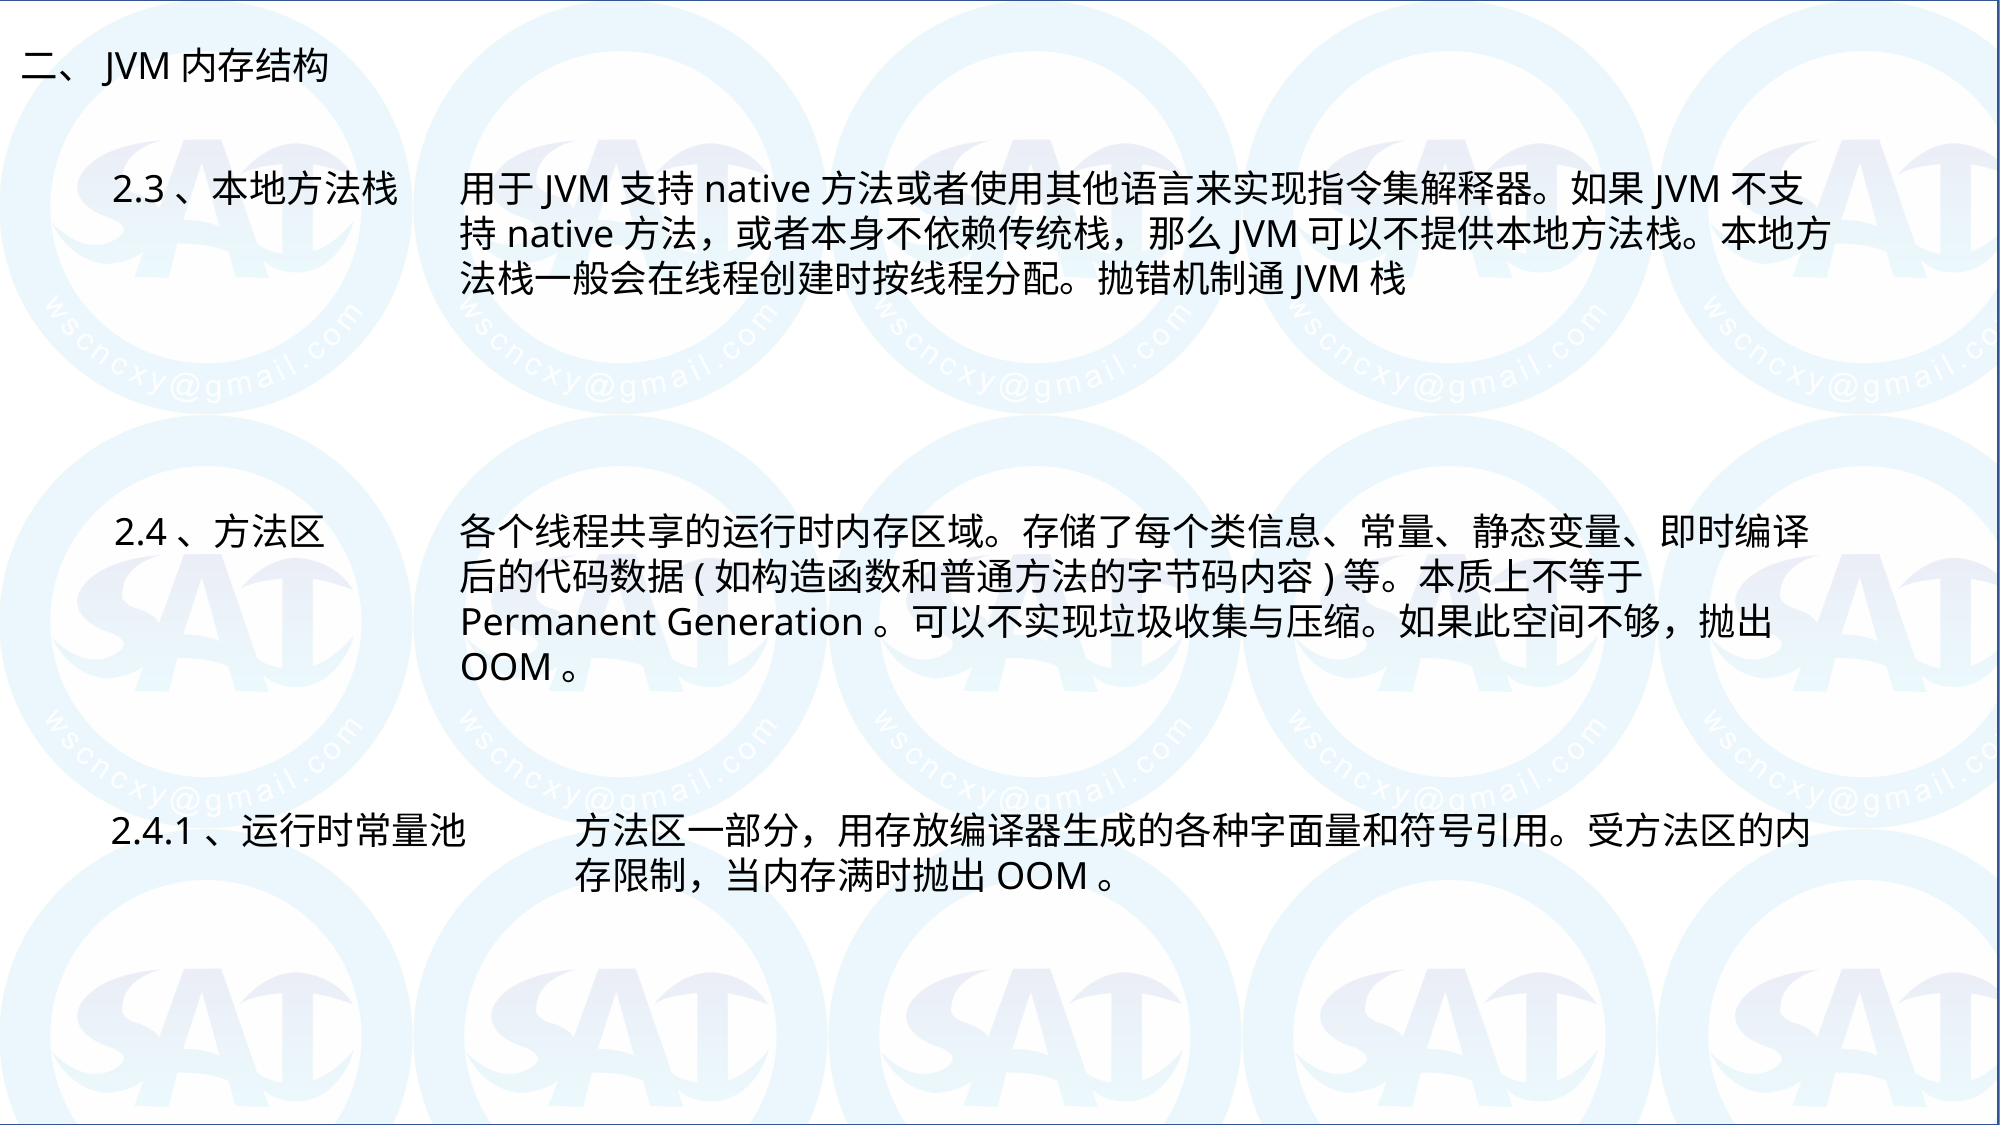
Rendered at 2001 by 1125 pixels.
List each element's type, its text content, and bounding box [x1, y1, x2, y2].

text_box 用于JVM支持native方法或者使用其他语言来实现指令集解释器。如果JVM不支持native方法，或者本身不依赖传统栈，那么JVM可以不提供本地方法栈。本地方法栈一般会在线程创建时按线程分配。抛错机制通JVM栈 [445, 158, 1855, 308]
text_box 各个线程共享的运行时内存区域。存储了每个类信息、常量、静态变量、即时编译后的代码数据(如构造函数和普通方法的字节码内容)等。本质上不等于Permanent Generation。可以不实现垃圾收集与压缩。如果此空间不够，抛出OOM。 [445, 500, 1855, 696]
text_box 2.3、本地方法栈 [97, 158, 414, 218]
text_box 方法区一部分，用存放编译器生成的各种字面量和符号引用。受方法区的内存限制，当内存满时抛出OOM。 [559, 799, 1855, 905]
text_box 二、JVM内存结构 [6, 34, 346, 94]
text_box 2.4.1、运行时常量池 [95, 799, 482, 860]
text_box 2.4、方法区 [99, 500, 341, 561]
